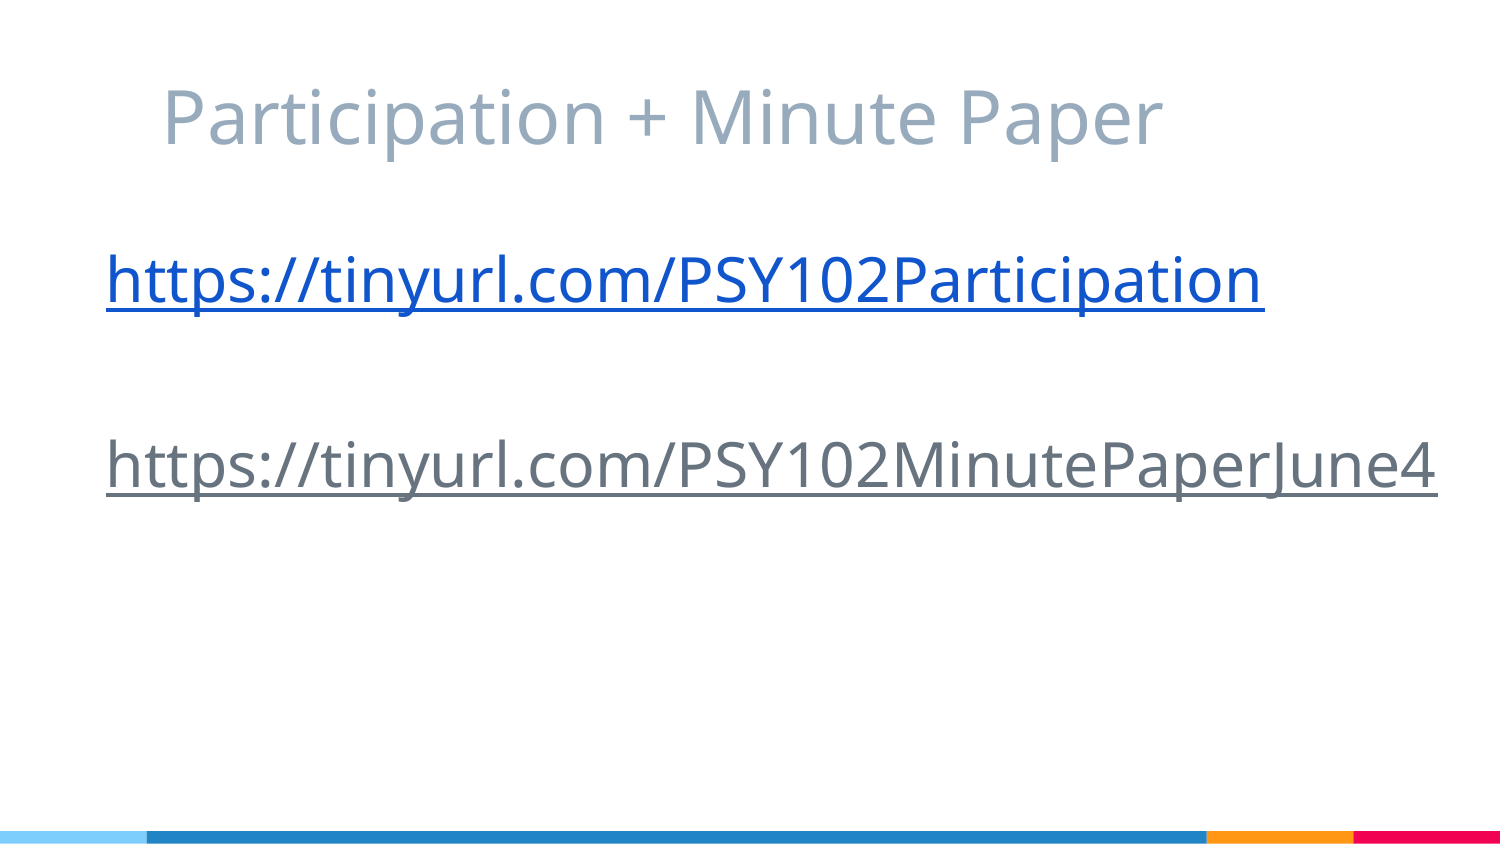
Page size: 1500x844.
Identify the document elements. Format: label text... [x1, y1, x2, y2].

title Participation + Minute Paper [146, 33, 1207, 175]
list https://tinyurl.com/PSY102Participation https://tinyurl.com/PSY102MinutePaperJune4 [90, 225, 1456, 809]
